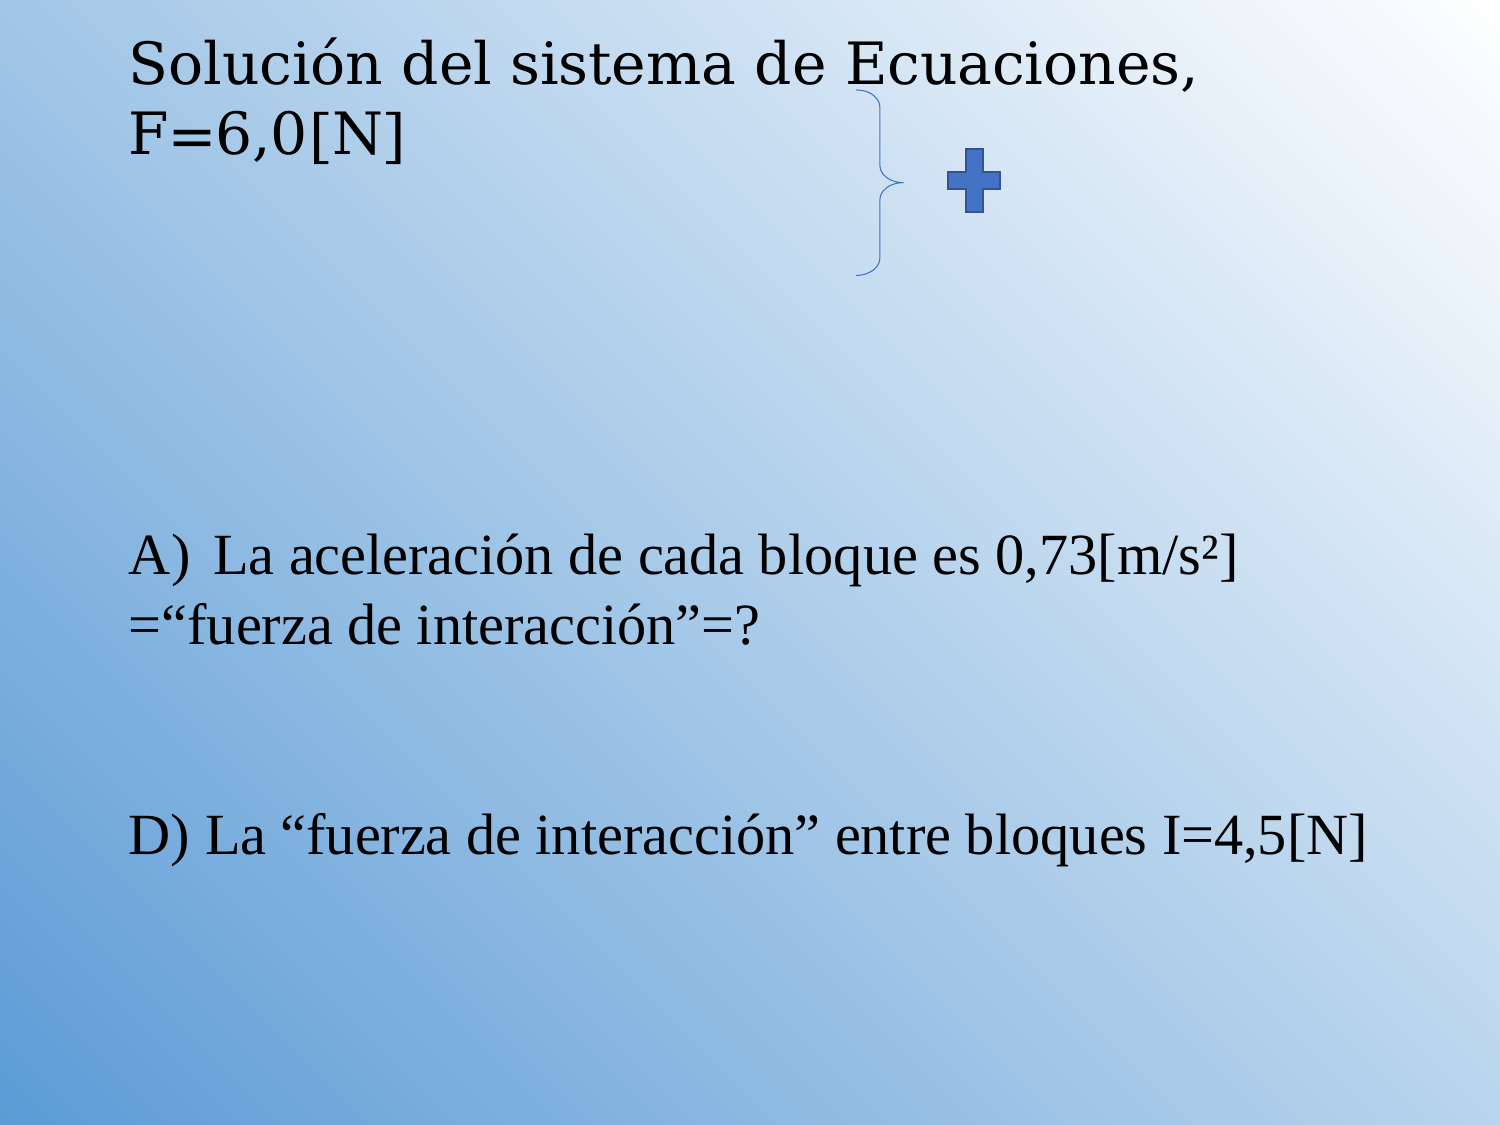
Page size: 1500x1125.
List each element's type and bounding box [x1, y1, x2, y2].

text_box [856, 89, 904, 276]
text_box [947, 148, 1001, 213]
